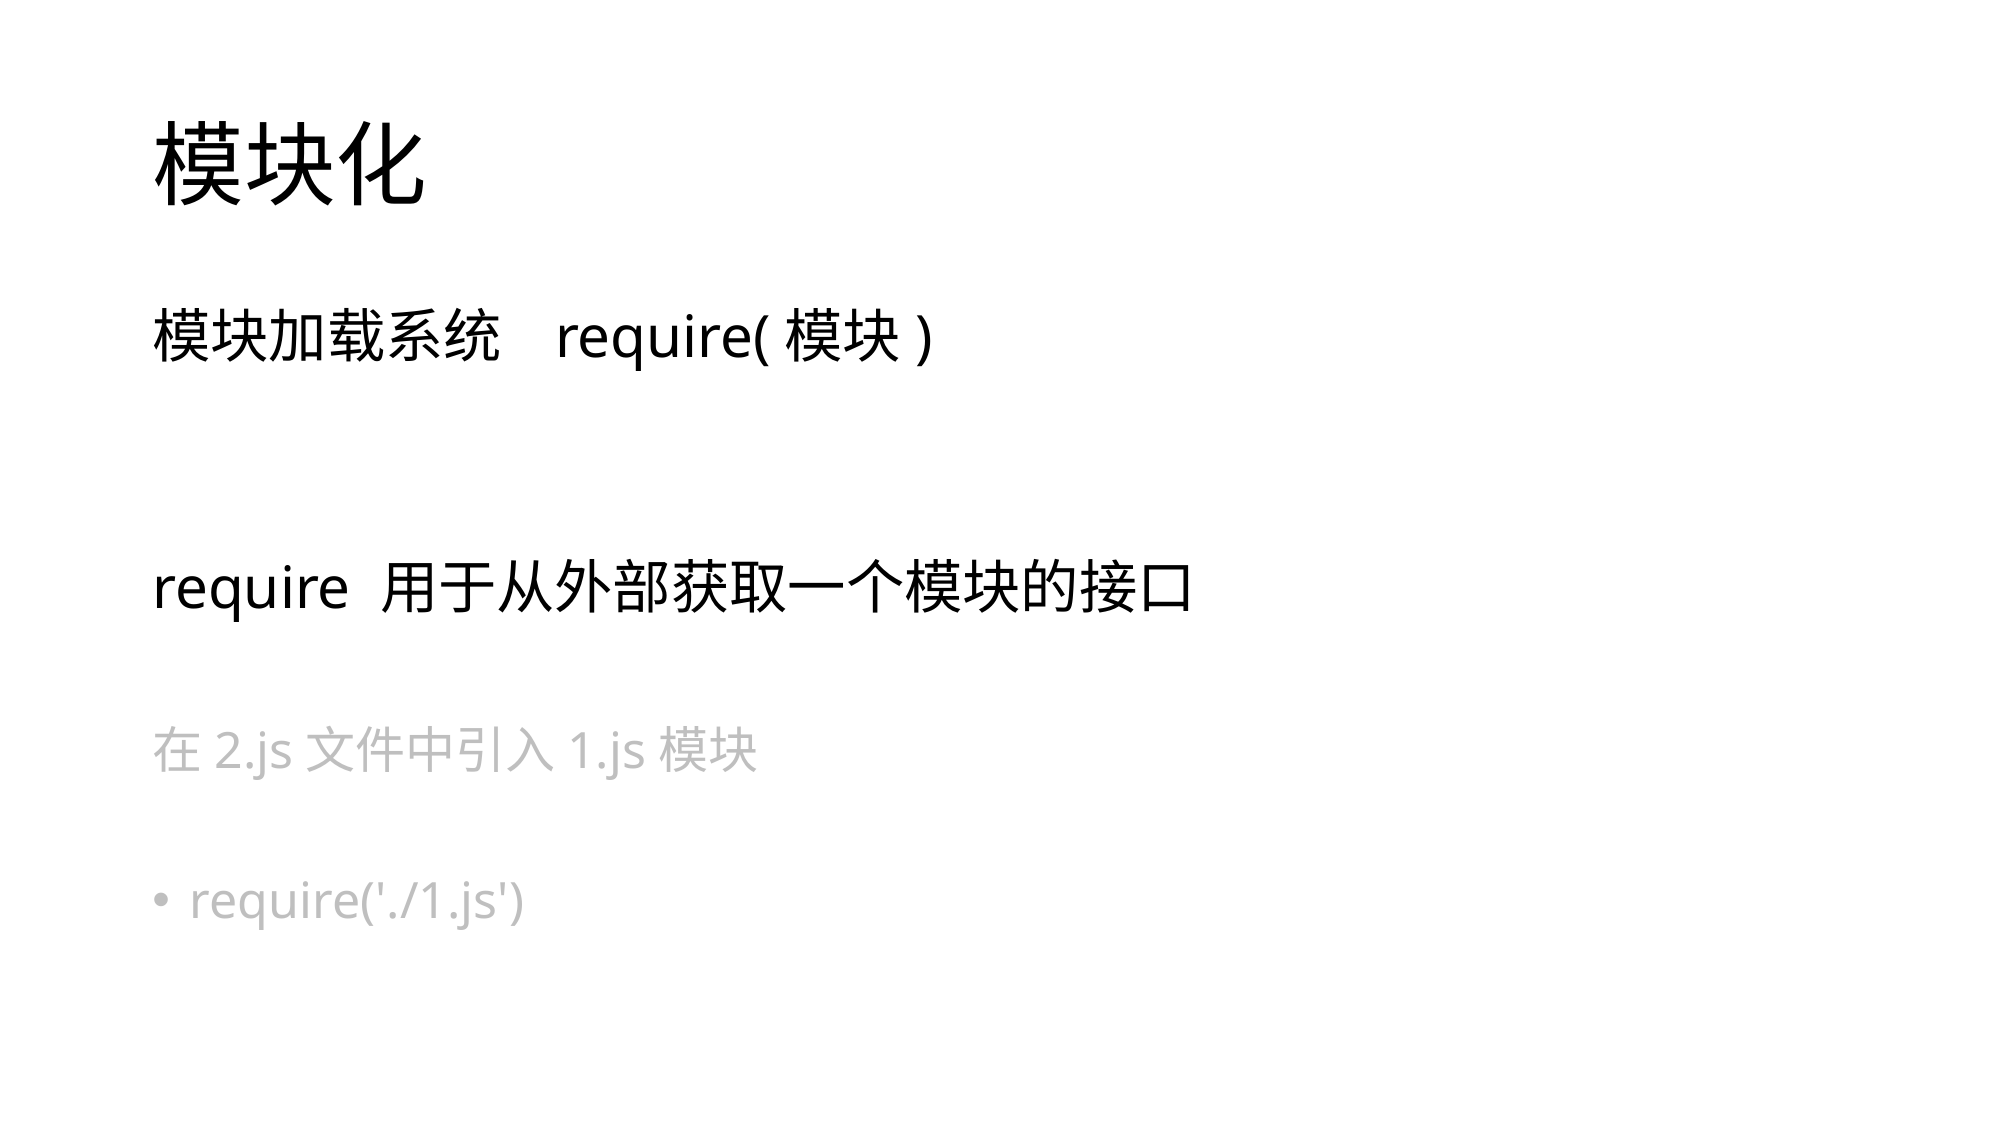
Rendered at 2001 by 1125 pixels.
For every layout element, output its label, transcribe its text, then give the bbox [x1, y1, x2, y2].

list 模块加载系统 require(模块) require 用于从外部获取一个模块的接口 在2.js文件中引入1.js模块 require('./1.js') [137, 299, 1863, 1014]
title 模块化 [137, 59, 1863, 278]
